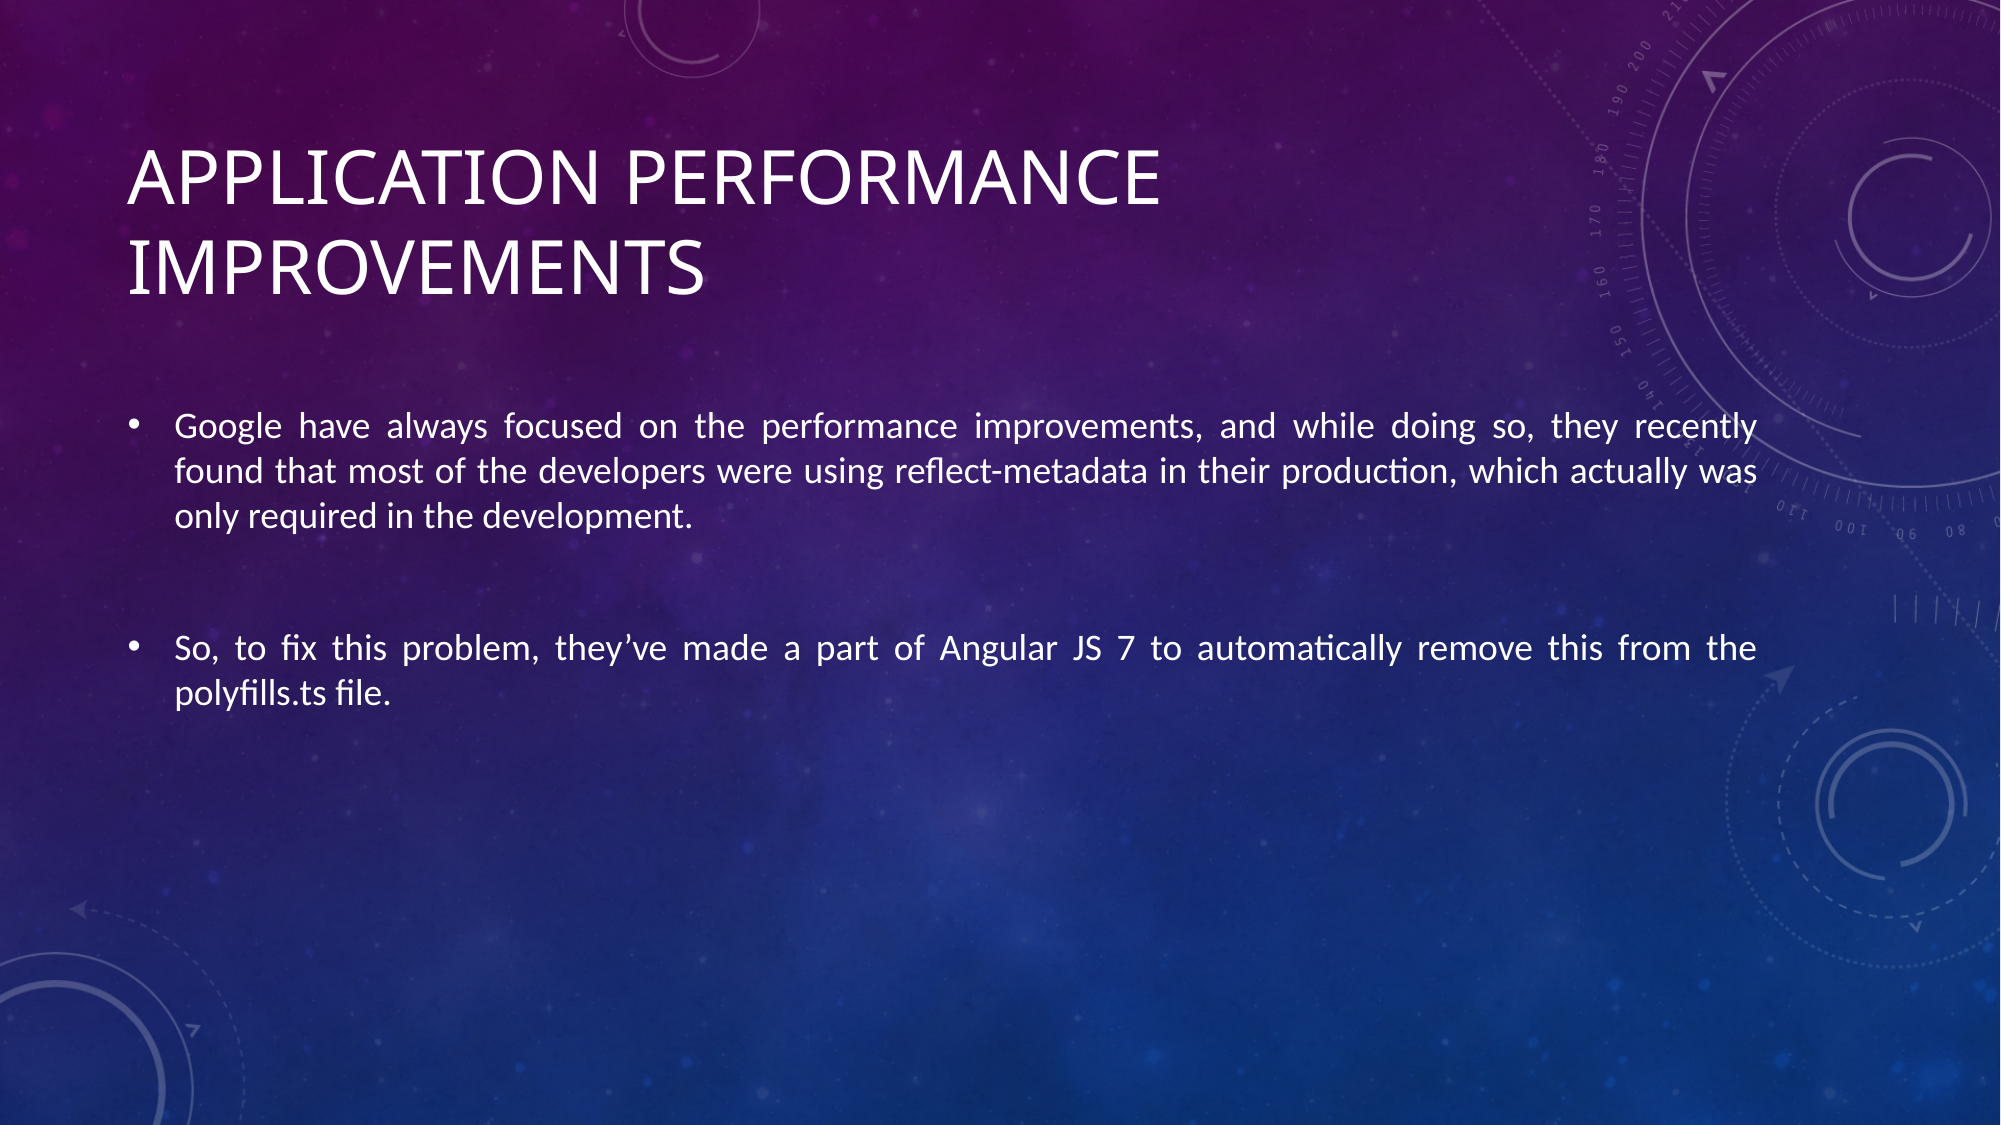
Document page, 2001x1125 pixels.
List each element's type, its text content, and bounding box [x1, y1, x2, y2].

list Google have always focused on the performance improvements, and while doing so, they recently found that most of the developers were using reflect-metadata in their production, which actually was only required in the development. So, to fix this problem, they’ve made a part of Angular JS 7 to automatically remove this from the polyfills.ts file. [112, 290, 1775, 890]
picture [0, 0, 2001, 1125]
title Application performance improvements [112, 99, 1775, 290]
